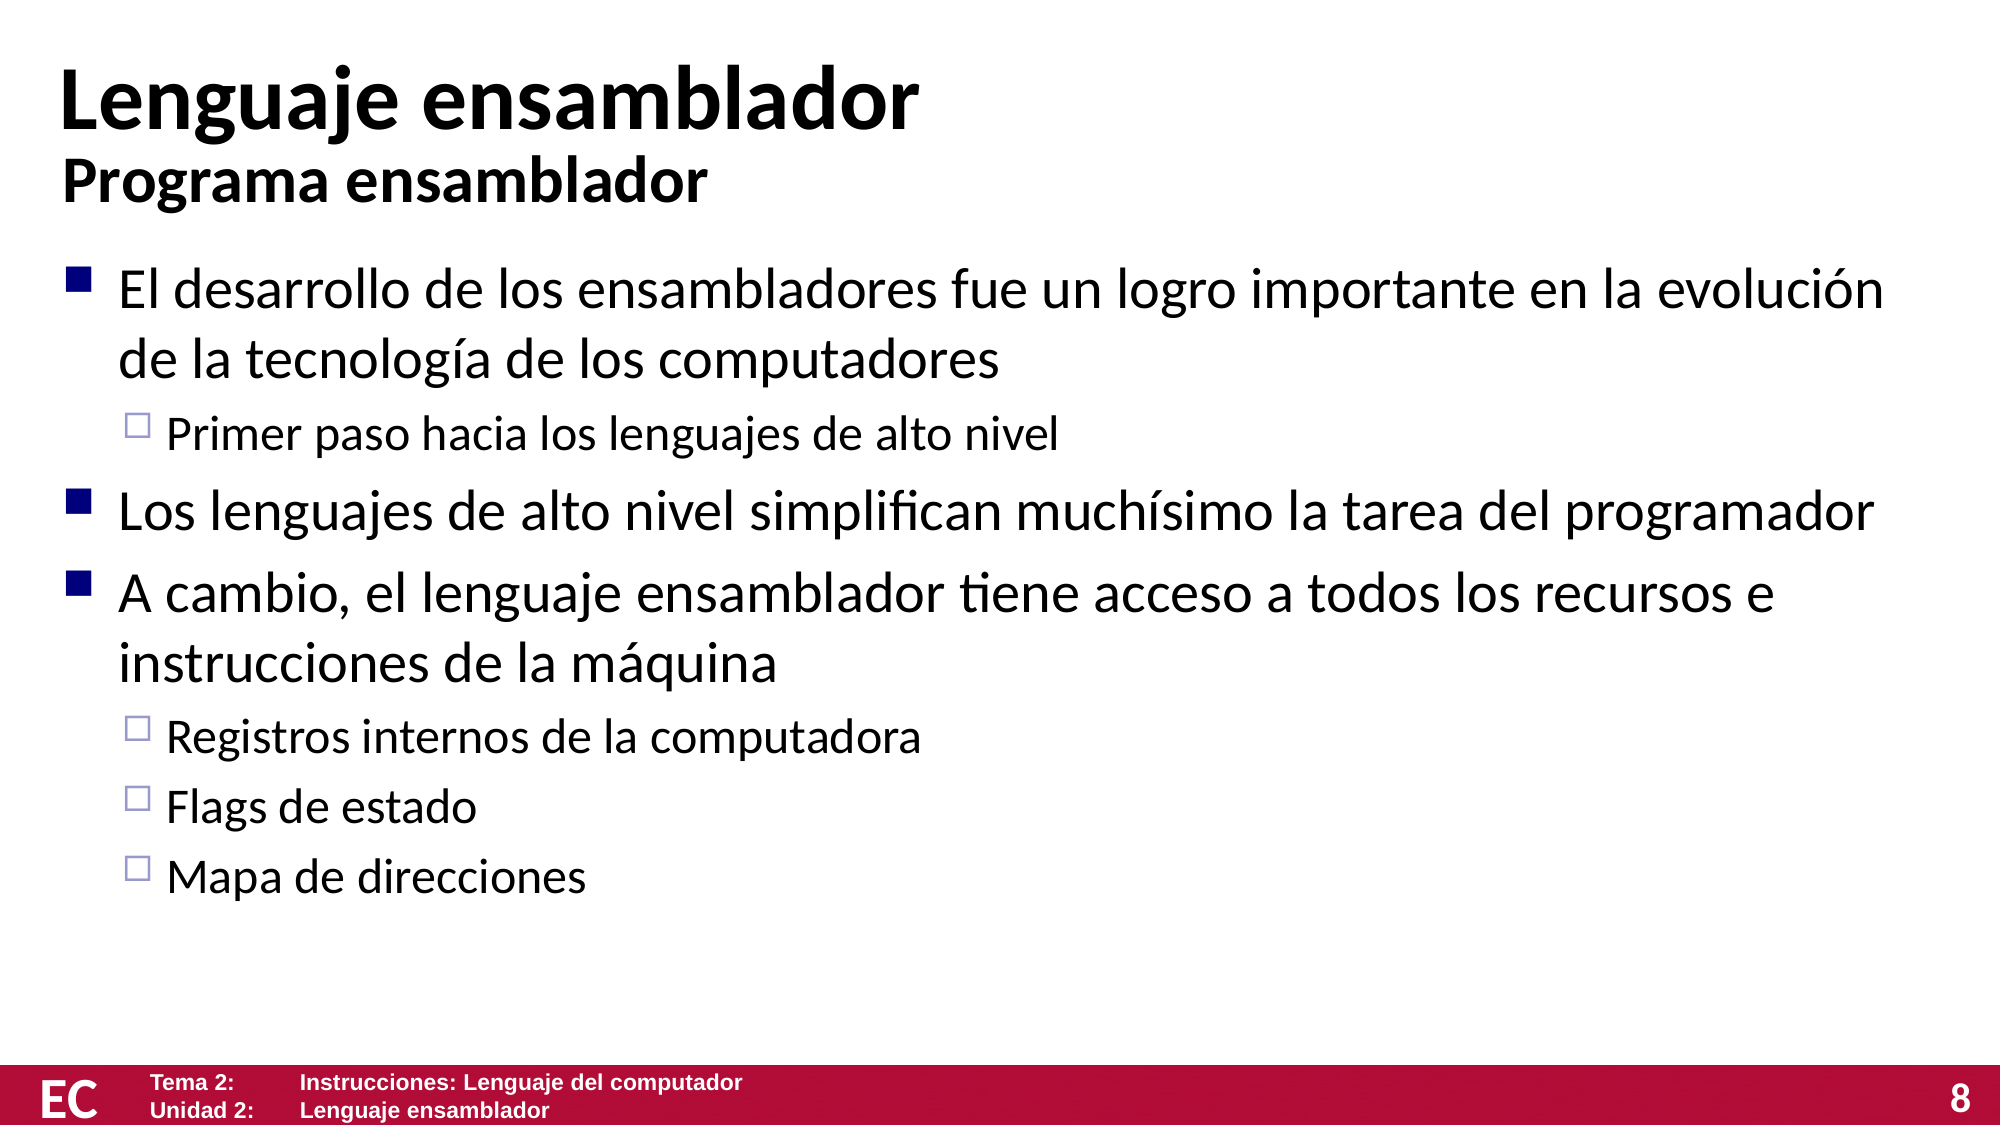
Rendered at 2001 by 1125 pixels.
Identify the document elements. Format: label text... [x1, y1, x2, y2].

picture [0, 1065, 2000, 1125]
list El desarrollo de los ensambladores fue un logro importante en la evolución de la tecnología de los computadores Primer paso hacia los lenguajes de alto nivel Los lenguajes de alto nivel simplifican muchísimo la tarea del programador A cambio, el lenguaje ensamblador tiene acceso a todos los recursos e instrucciones de la máquina Registros internos de la computadora Flags de estado Mapa de direcciones [47, 242, 1909, 1038]
list Programa ensamblador [47, 191, 1900, 223]
title Lenguaje ensamblador [47, 32, 1900, 191]
